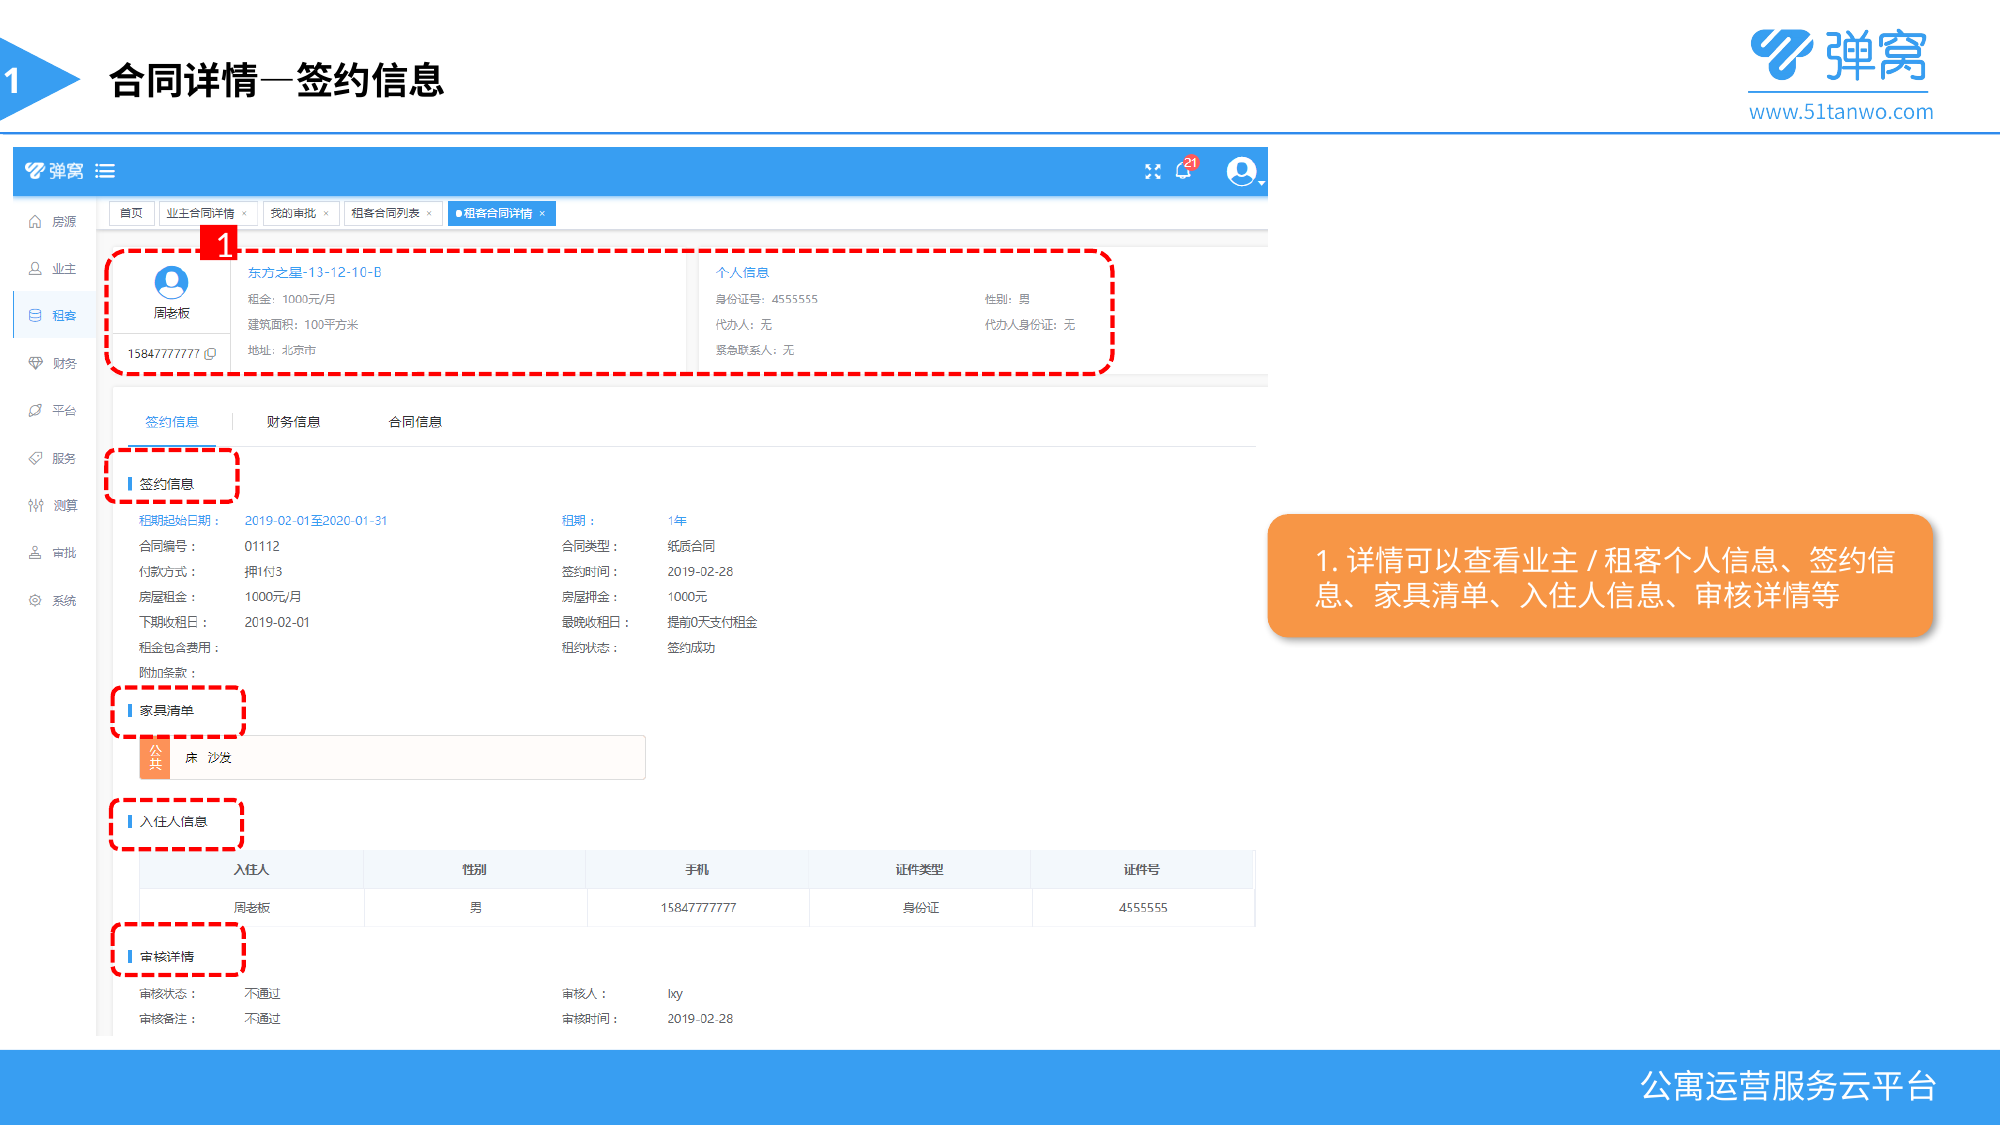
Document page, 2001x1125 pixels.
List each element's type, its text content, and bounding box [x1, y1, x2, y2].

text_box [0, 37, 81, 121]
text_box 合同详情—签约信息 [106, 54, 513, 102]
text_box 1 [0, 56, 27, 101]
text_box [106, 224, 1113, 375]
text_box [1744, 26, 1933, 120]
text_box 1.详情可以查看业主/租客个人信息、签约信息、家具清单、入住人信息、审核详情等 [1312, 540, 1902, 613]
text_box 公寓运营服务云平台 [1637, 1061, 1942, 1106]
text_box [0, 1049, 2000, 1125]
picture [12, 147, 1268, 1036]
text_box [1272, 512, 1936, 640]
